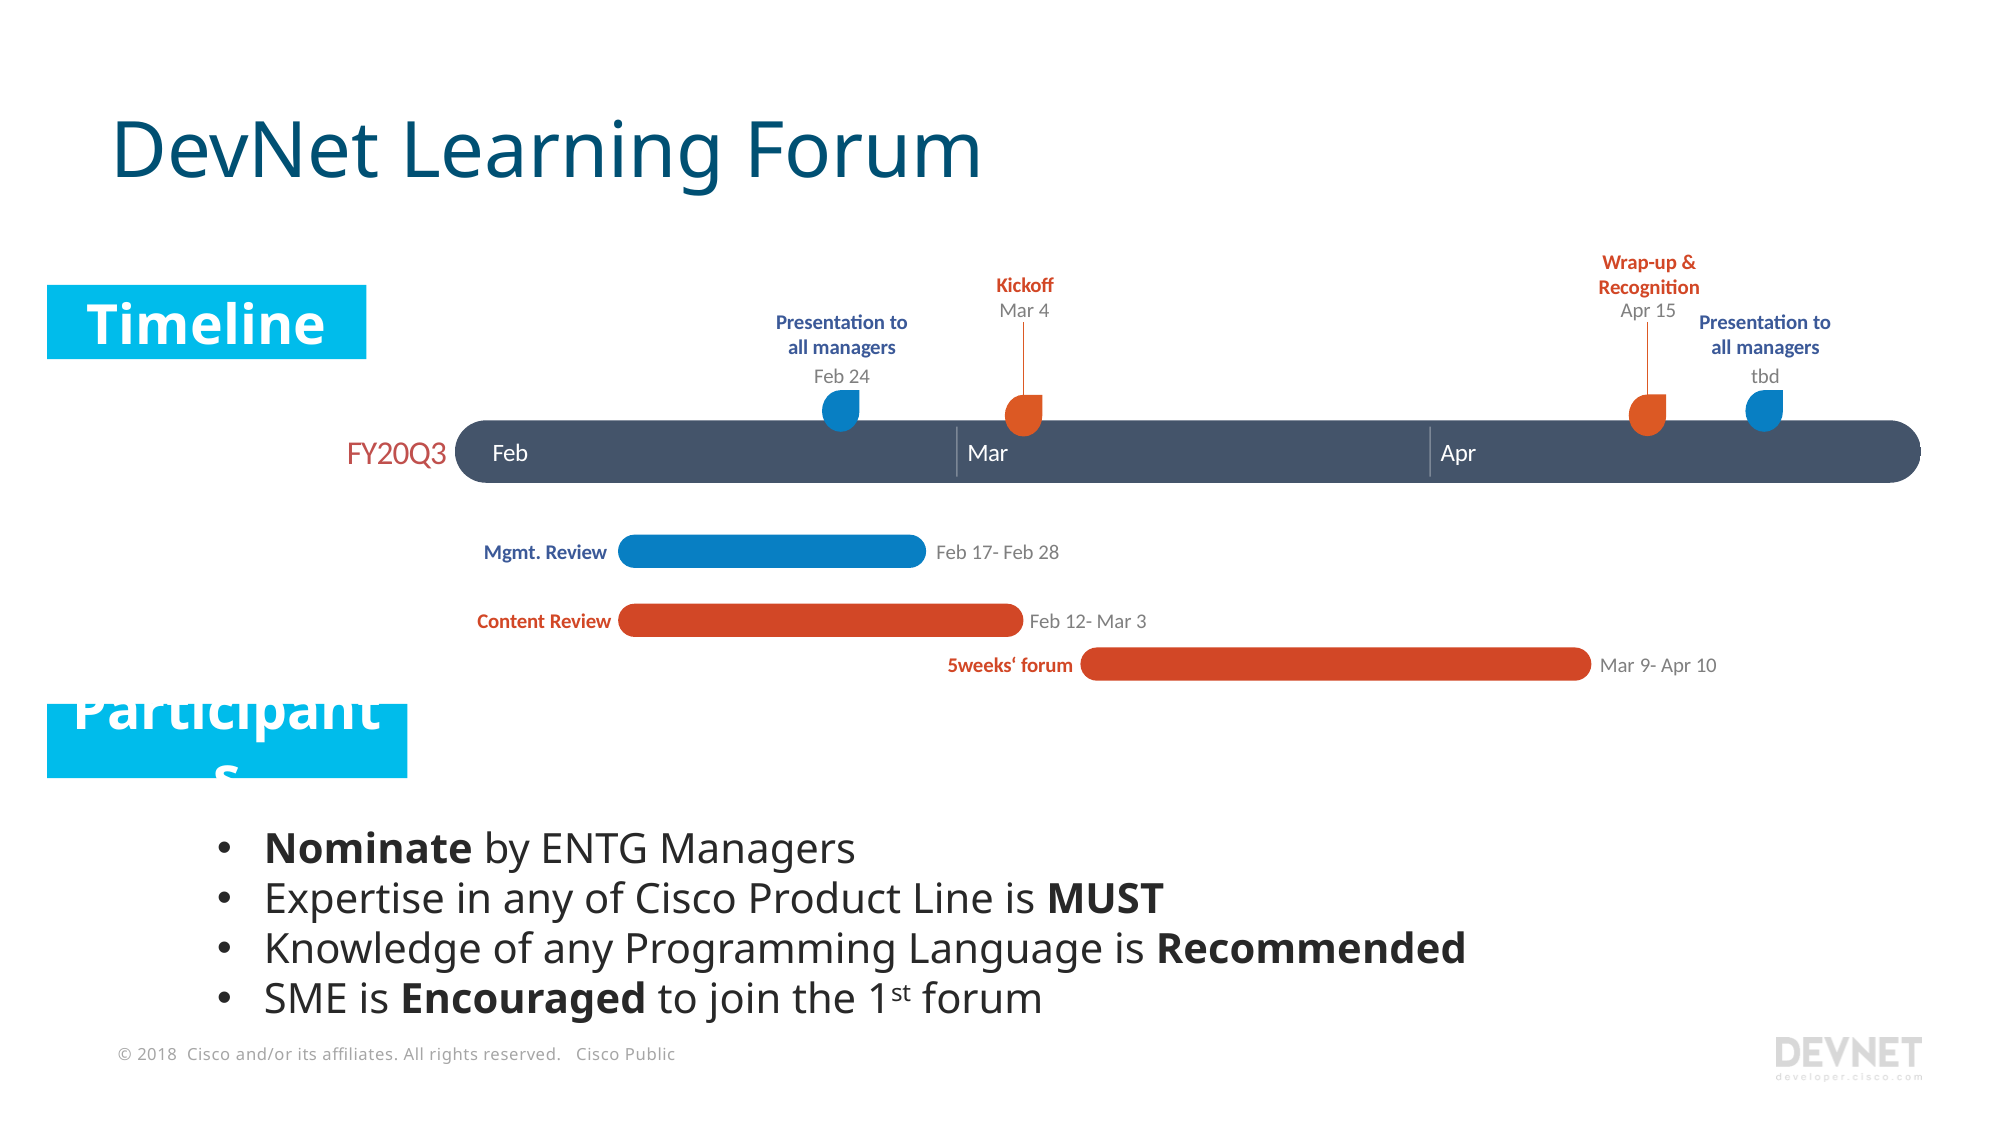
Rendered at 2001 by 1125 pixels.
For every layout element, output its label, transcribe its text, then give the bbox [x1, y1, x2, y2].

title DevNet Learning Forum [95, 74, 1922, 235]
text_box [819, 388, 862, 434]
text_box [1002, 392, 1045, 439]
text_box Wrap-up & Recognition [1584, 248, 1714, 299]
text_box [1743, 388, 1786, 434]
text_box Timeline [47, 284, 367, 360]
text_box Presentation to all managers [1663, 308, 1867, 359]
text_box Nominate by ENTG Managers Expertise in any of Cisco Product Line is MUST Knowledge of any Programming Language is Recommended SME is Encouraged to join the 1st forum [202, 814, 1493, 1030]
text_box [1078, 645, 1594, 683]
text_box Feb 17- Feb 28 [936, 538, 1071, 564]
text_box tbd [1733, 362, 1798, 388]
text_box [615, 532, 929, 571]
text_box Feb 12- Mar 3 [1029, 607, 1162, 633]
text_box Feb [492, 436, 537, 467]
text_box Kickoff [961, 271, 1090, 297]
text_box Participants [47, 703, 408, 779]
text_box Apr 15 [1618, 296, 1679, 322]
text_box Mar [967, 436, 994, 467]
text_box Content Review [444, 607, 612, 633]
text_box [1626, 392, 1669, 439]
text_box 5weeks‘ forum [942, 651, 1074, 677]
text_box FY20Q3 [346, 431, 447, 472]
text_box Mgmt. Review [480, 538, 612, 564]
text_box Mar 4 [994, 296, 1055, 322]
text_box [452, 418, 1924, 485]
text_box [616, 601, 1026, 640]
text_box Feb 24 [810, 362, 874, 388]
text_box Apr [1440, 436, 1479, 467]
text_box Mar 9- Apr 10 [1600, 651, 1719, 677]
text_box Presentation to all managers [740, 308, 944, 359]
